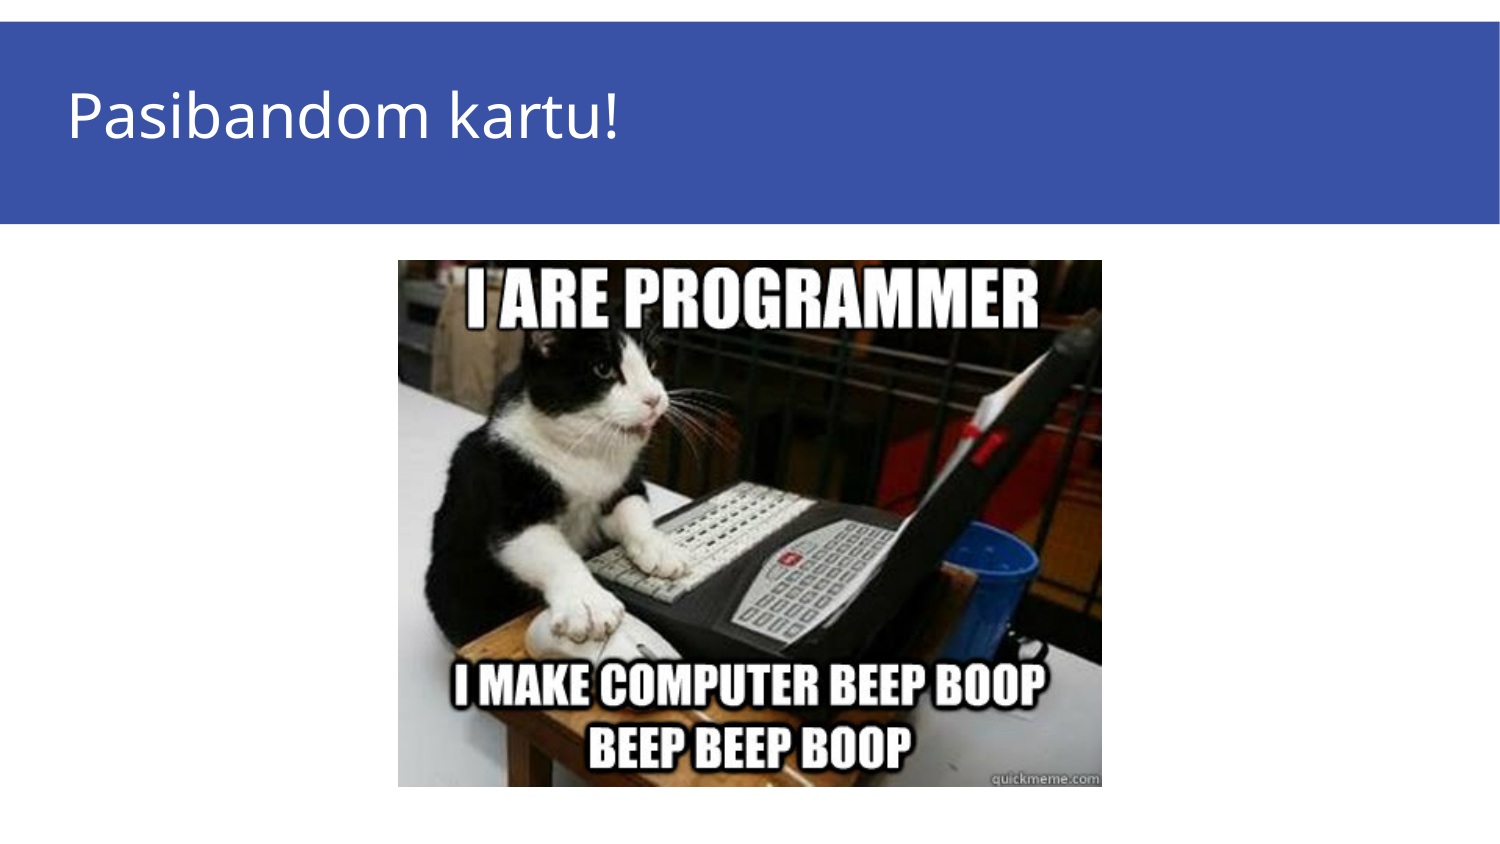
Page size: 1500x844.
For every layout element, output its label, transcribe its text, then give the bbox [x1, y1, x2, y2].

title Pasibandom kartu! [51, 72, 1449, 167]
picture [398, 260, 1102, 788]
